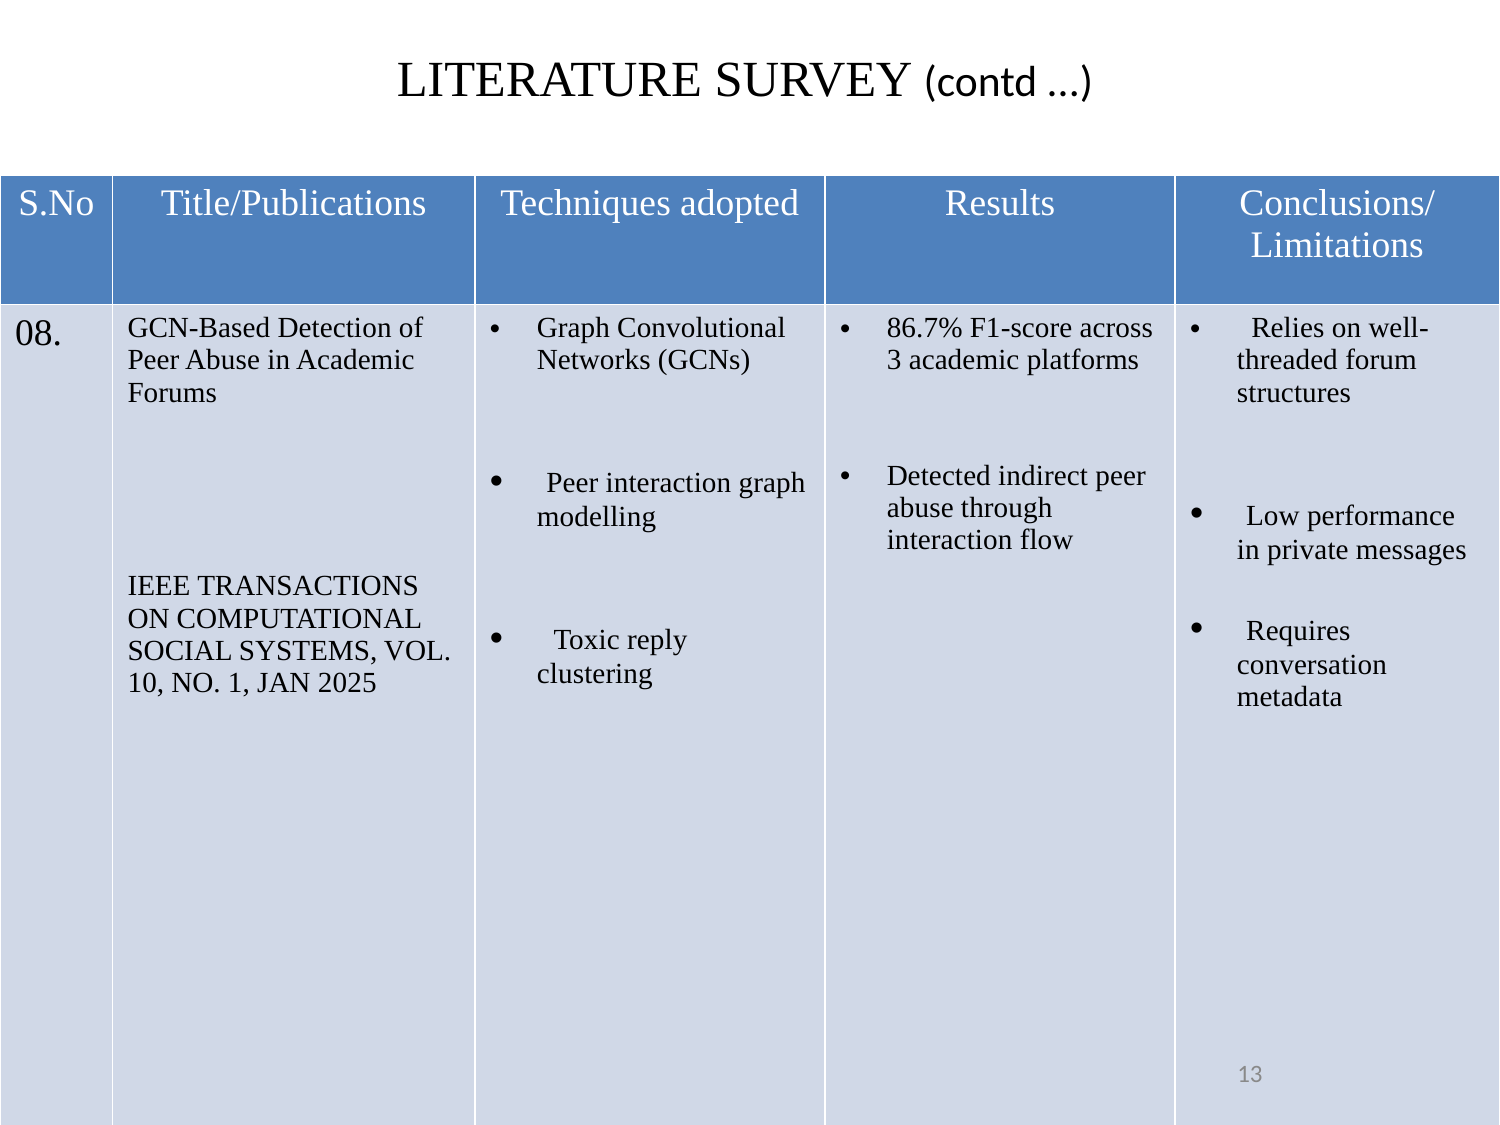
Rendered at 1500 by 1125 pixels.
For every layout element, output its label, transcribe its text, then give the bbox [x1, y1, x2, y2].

table_header S.No [1, 176, 112, 304]
table_header Title/Publications [113, 176, 474, 304]
table_cell Graph Convolutional Networks (GCNs) Peer interaction graph modelling Toxic reply clustering [476, 305, 824, 1125]
table_header Techniques adopted [476, 176, 824, 304]
table_cell GCN-Based Detection of Peer Abuse in Academic Forums IEEE TRANSACTIONS ON COMPUTATIONAL SOCIAL SYSTEMS, VOL. 10, NO. 1, JAN 2025 [113, 305, 474, 1125]
table_cell 08. [1, 305, 112, 1125]
table_header Conclusions/Limitations [1176, 176, 1499, 304]
title LITERATURE SURVEY (contd ...) [37, 37, 1463, 174]
table_cell 86.7% F1-score across 3 academic platforms Detected indirect peer abuse through interaction flow [826, 305, 1174, 1125]
table_header Results [826, 176, 1174, 304]
slide_number 13 [1074, 1042, 1425, 1103]
table_cell Relies on well-threaded forum structures Low performance in private messages Requires conversation metadata [1176, 305, 1499, 1125]
